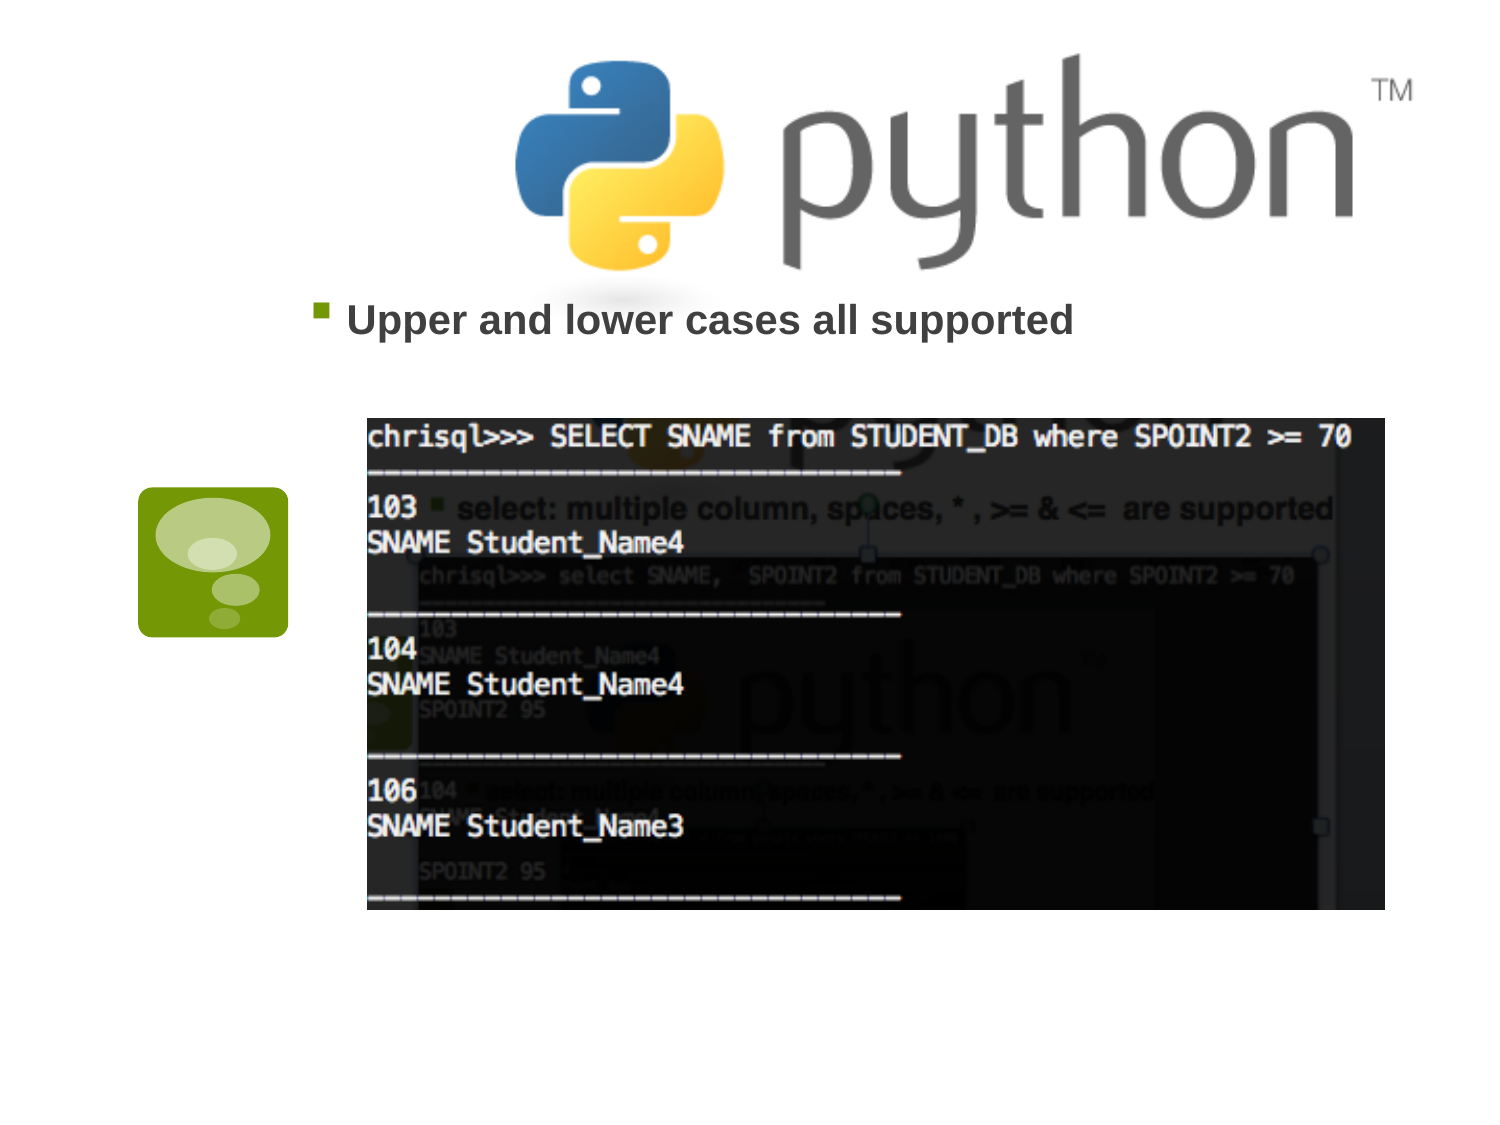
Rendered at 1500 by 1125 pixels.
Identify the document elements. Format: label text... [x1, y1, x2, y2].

list Upper and lower cases all supported [294, 284, 1500, 447]
picture [367, 0, 1500, 383]
picture [367, 417, 1385, 911]
